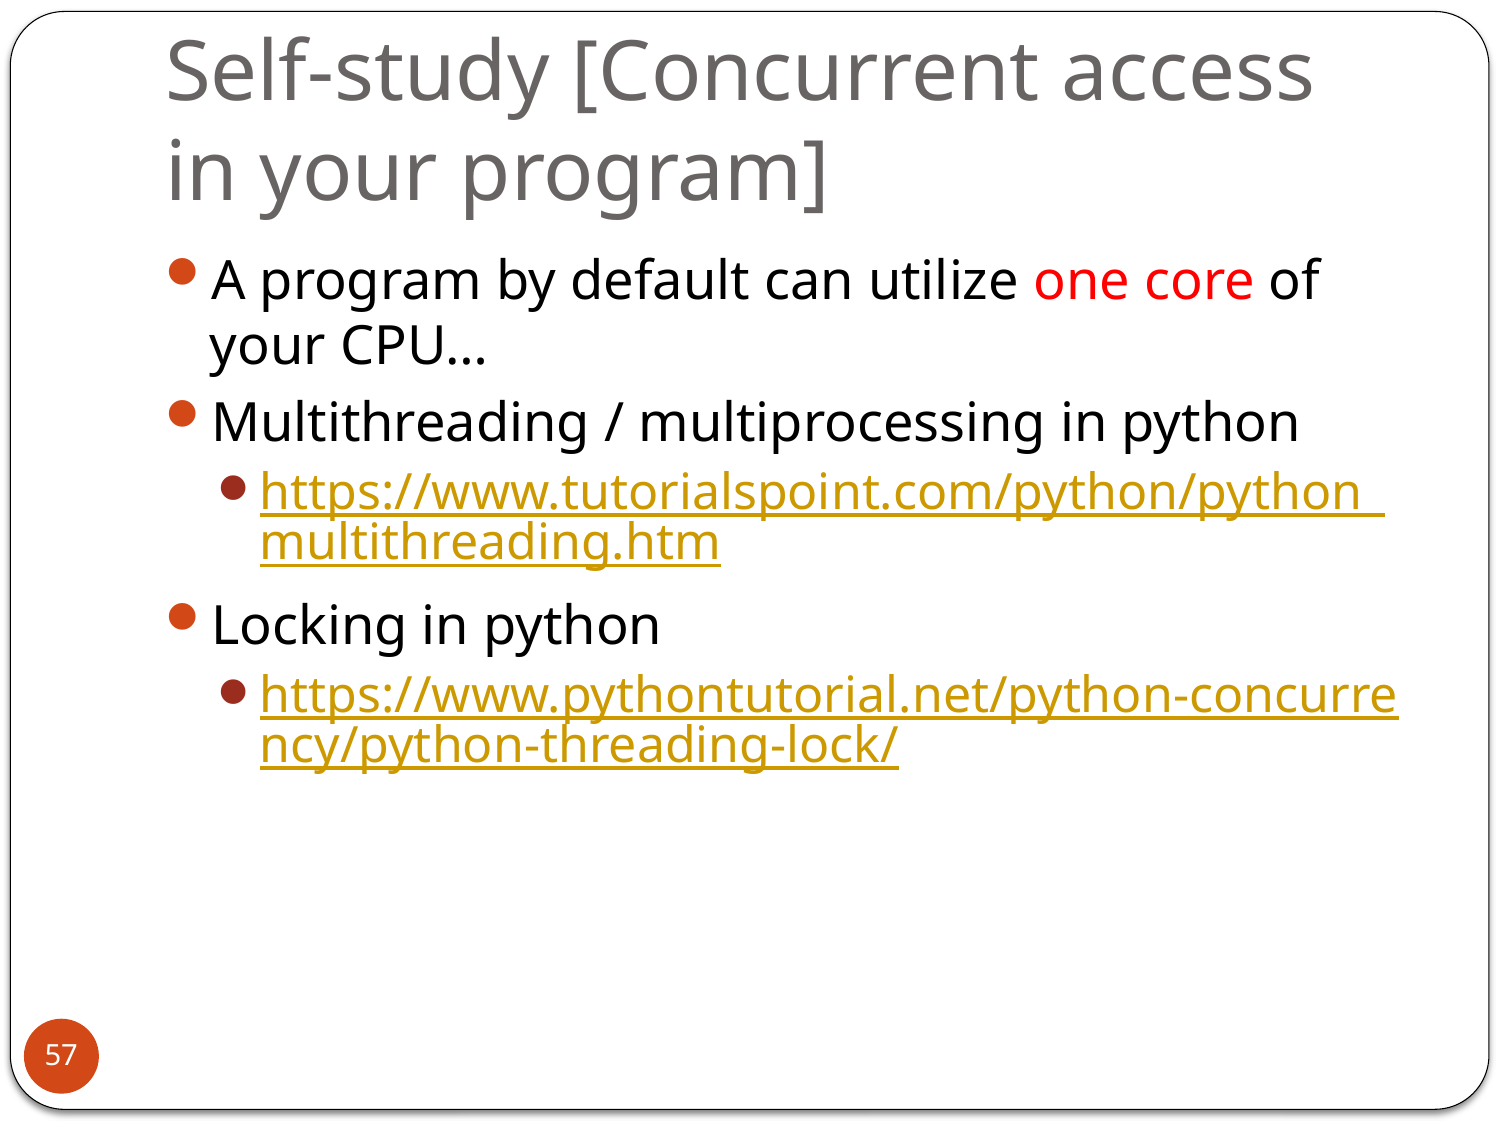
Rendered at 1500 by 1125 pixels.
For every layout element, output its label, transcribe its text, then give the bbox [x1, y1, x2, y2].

list A program by default can utilize one core of your CPU… Multithreading / multiprocessing in python https://www.tutorialspoint.com/python/python_multithreading.htm Locking in python https://www.pythontutorial.net/python-concurrency/python-threading-lock/ [150, 237, 1425, 988]
slide_number 57 [23, 1018, 99, 1094]
title Self-study [Concurrent access in your program] [150, 45, 1425, 233]
